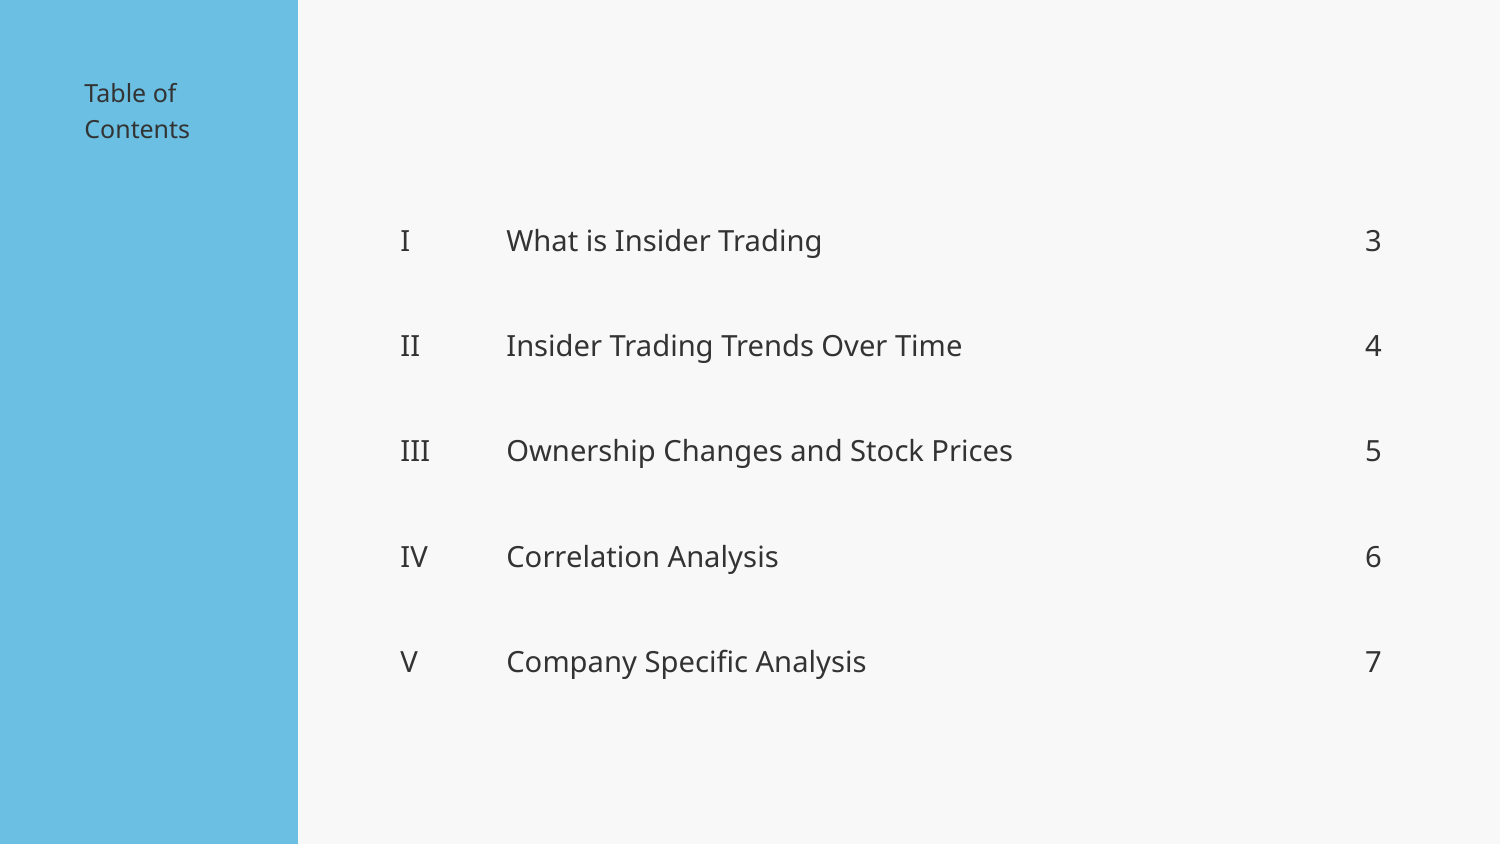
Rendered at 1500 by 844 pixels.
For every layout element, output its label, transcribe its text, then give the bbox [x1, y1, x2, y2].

text_box Correlation Analysis [506, 516, 1202, 573]
text_box What is Insider Trading [506, 200, 1202, 257]
text_box III [400, 411, 457, 468]
text_box 7 [1325, 622, 1382, 679]
text_box Ownership Changes and Stock Prices [506, 411, 1202, 468]
text_box [0, 0, 298, 844]
text_box II [400, 306, 457, 363]
text_box 3 [1325, 200, 1382, 257]
text_box V [400, 622, 457, 679]
text_box IV [400, 516, 457, 573]
text_box I [400, 200, 457, 257]
text_box 5 [1325, 411, 1382, 468]
text_box Insider Trading Trends Over Time [506, 306, 1202, 363]
text_box Company Specific Analysis [506, 622, 1202, 679]
text_box 4 [1325, 306, 1382, 363]
text_box Table of Contents [84, 72, 294, 144]
text_box 6 [1325, 516, 1382, 573]
